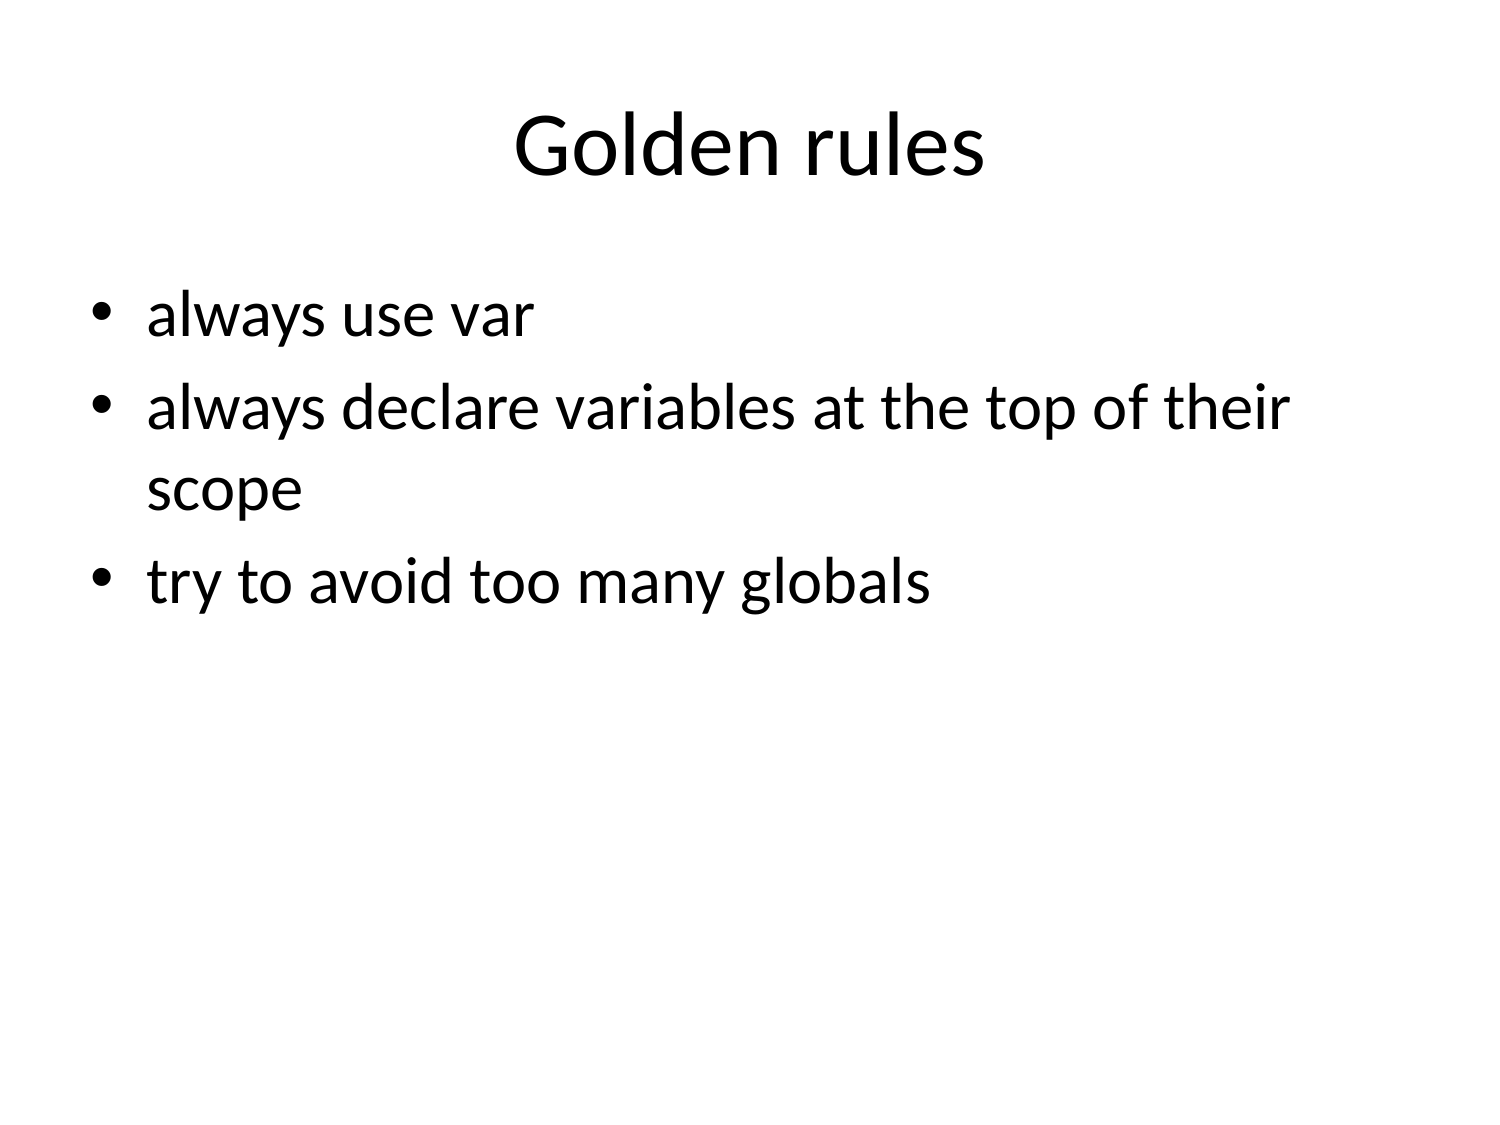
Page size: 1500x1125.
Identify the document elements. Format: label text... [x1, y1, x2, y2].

title Golden rules [75, 45, 1425, 233]
list always use var always declare variables at the top of their scope try to avoid too many globals [75, 262, 1425, 1005]
